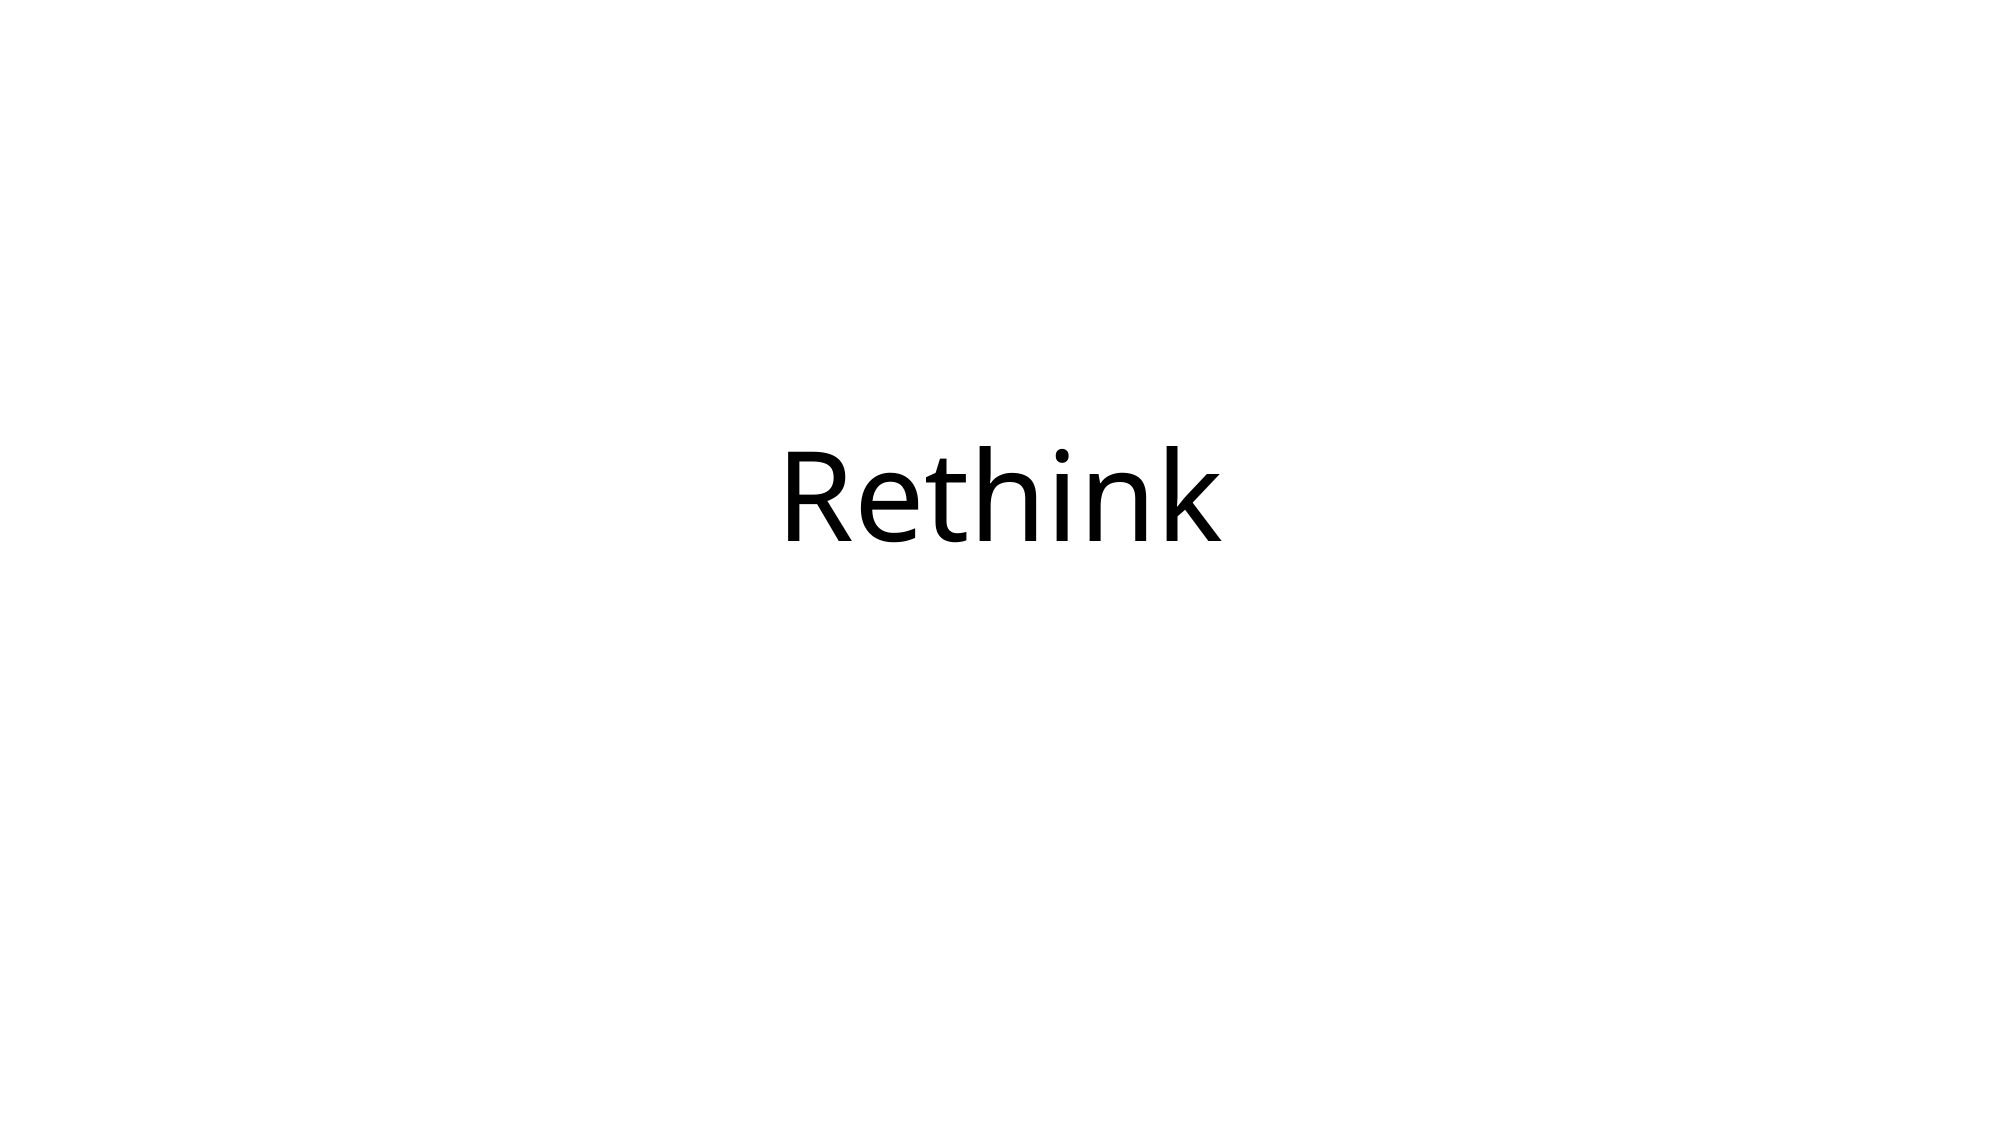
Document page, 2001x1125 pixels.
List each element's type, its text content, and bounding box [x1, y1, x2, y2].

title Rethink [249, 184, 1750, 576]
